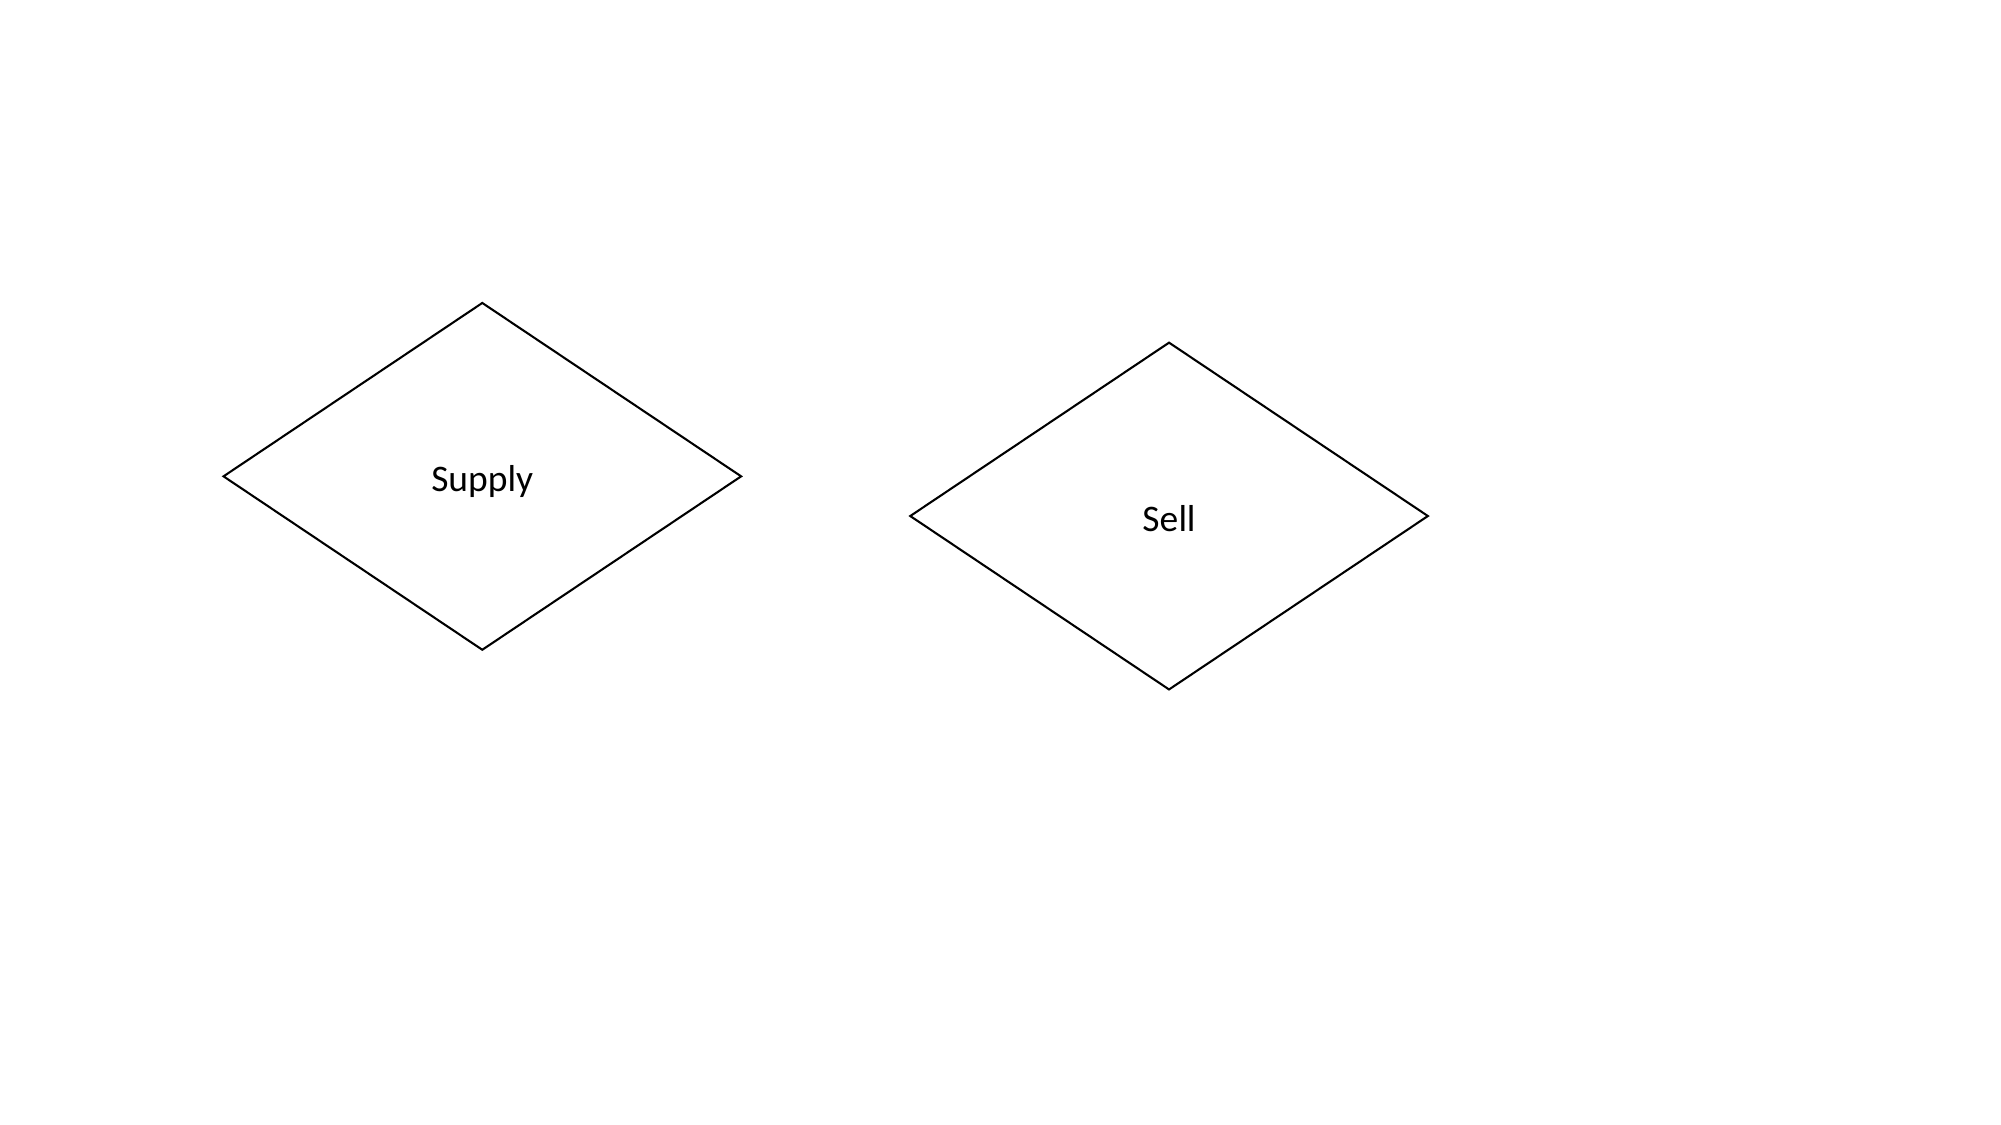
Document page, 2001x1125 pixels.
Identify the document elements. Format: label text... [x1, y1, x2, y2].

text_box Sell [908, 341, 1430, 691]
text_box Supply [221, 301, 743, 652]
